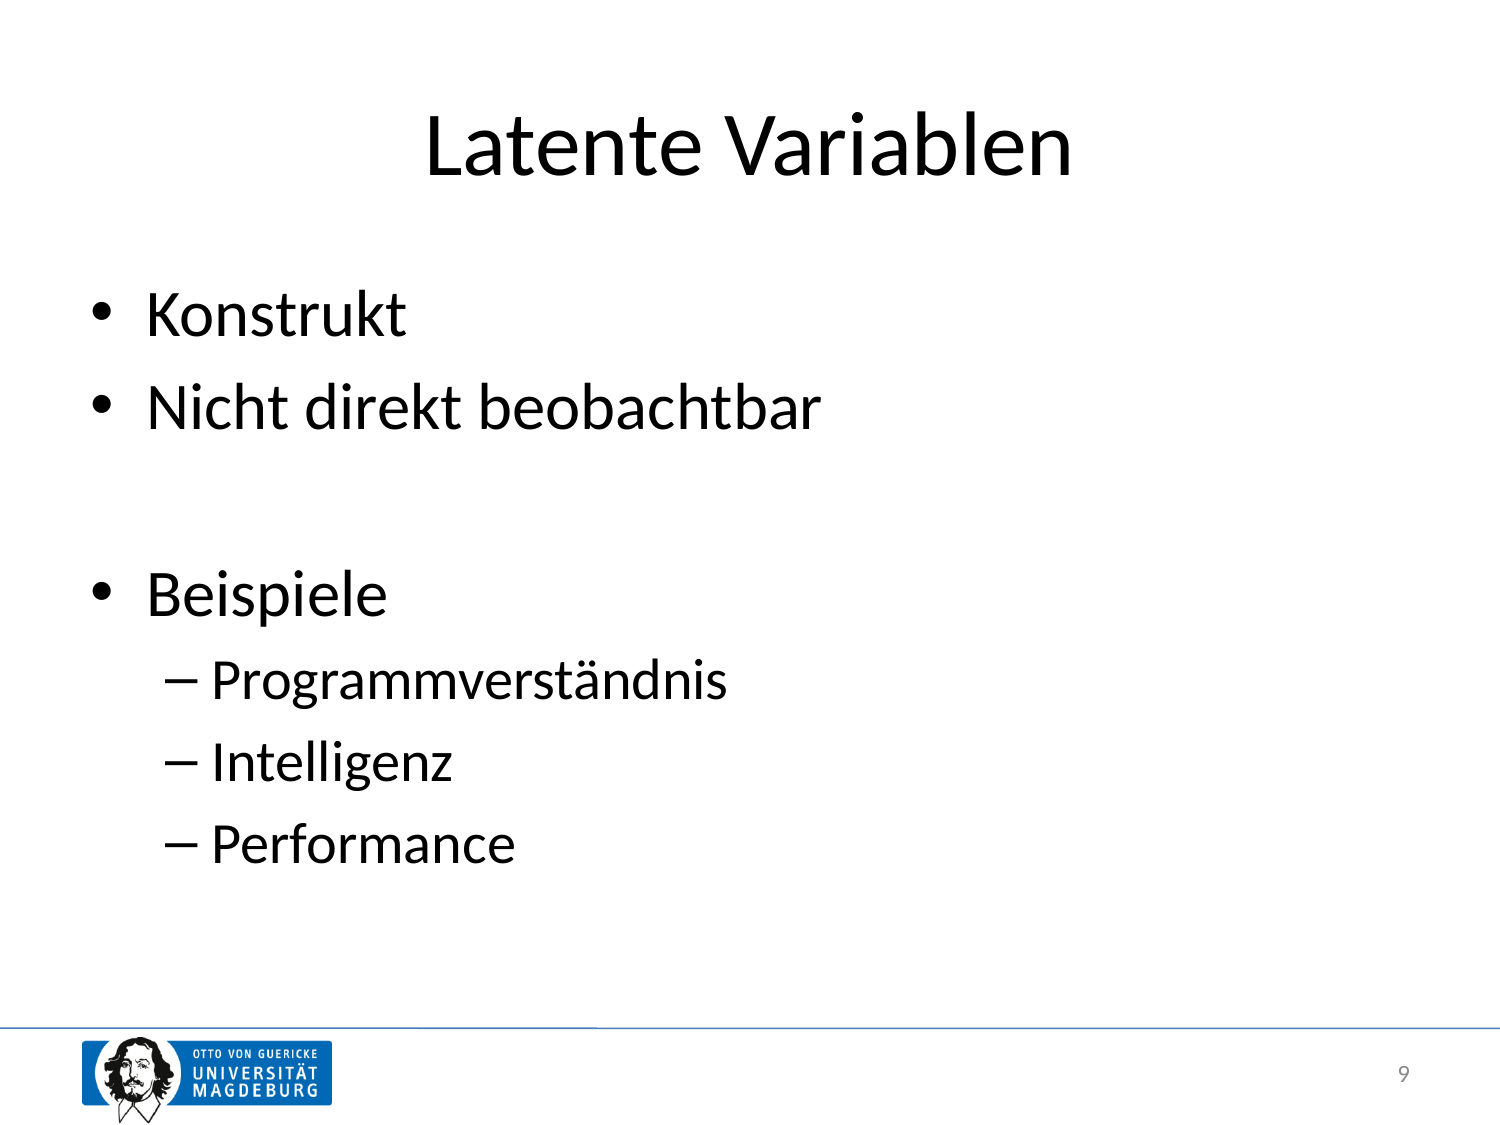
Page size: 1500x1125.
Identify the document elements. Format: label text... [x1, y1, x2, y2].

title Latente Variablen [75, 45, 1425, 233]
slide_number 9 [1289, 1042, 1425, 1103]
picture [82, 1037, 340, 1125]
list Konstrukt Nicht direkt beobachtbar Beispiele Programmverständnis Intelligenz Performance [75, 262, 1425, 1005]
